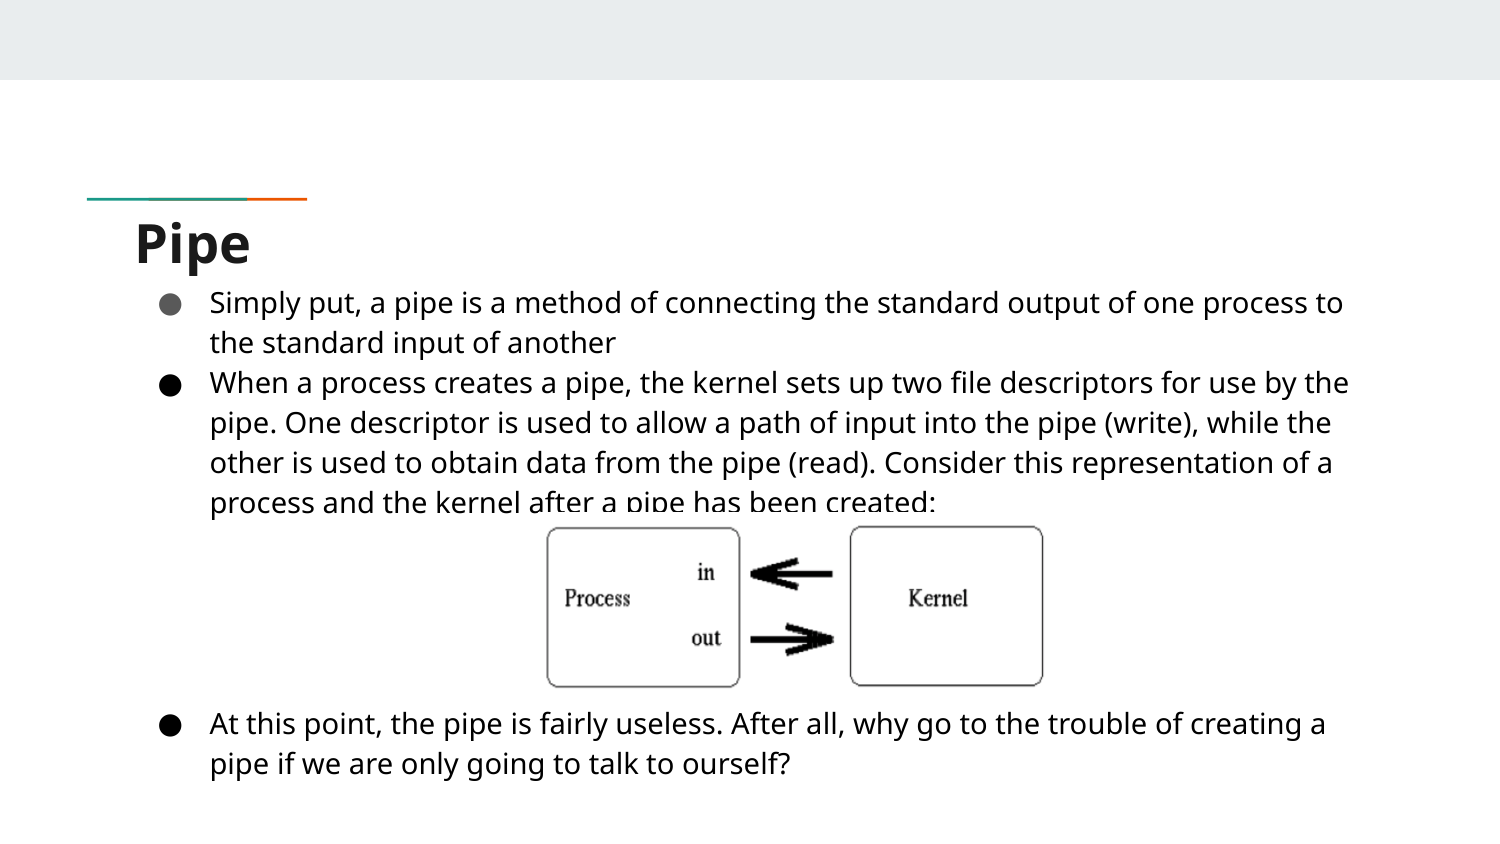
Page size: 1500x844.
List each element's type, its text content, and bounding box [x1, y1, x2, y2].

list Simply put, a pipe is a method of connecting the standard output of one process to the standard input of another When a process creates a pipe, the kernel sets up two file descriptors for use by the pipe. One descriptor is used to allow a path of input into the pipe (write), while the other is used to obtain data from the pipe (read). Consider this representation of a process and the kernel after a pipe has been created: At this point, the pipe is fairly useless. After all, why go to the trouble of creating a pipe if we are only going to talk to ourself? [119, 263, 1381, 635]
picture [538, 512, 1054, 699]
title Pipe [119, 194, 1381, 263]
